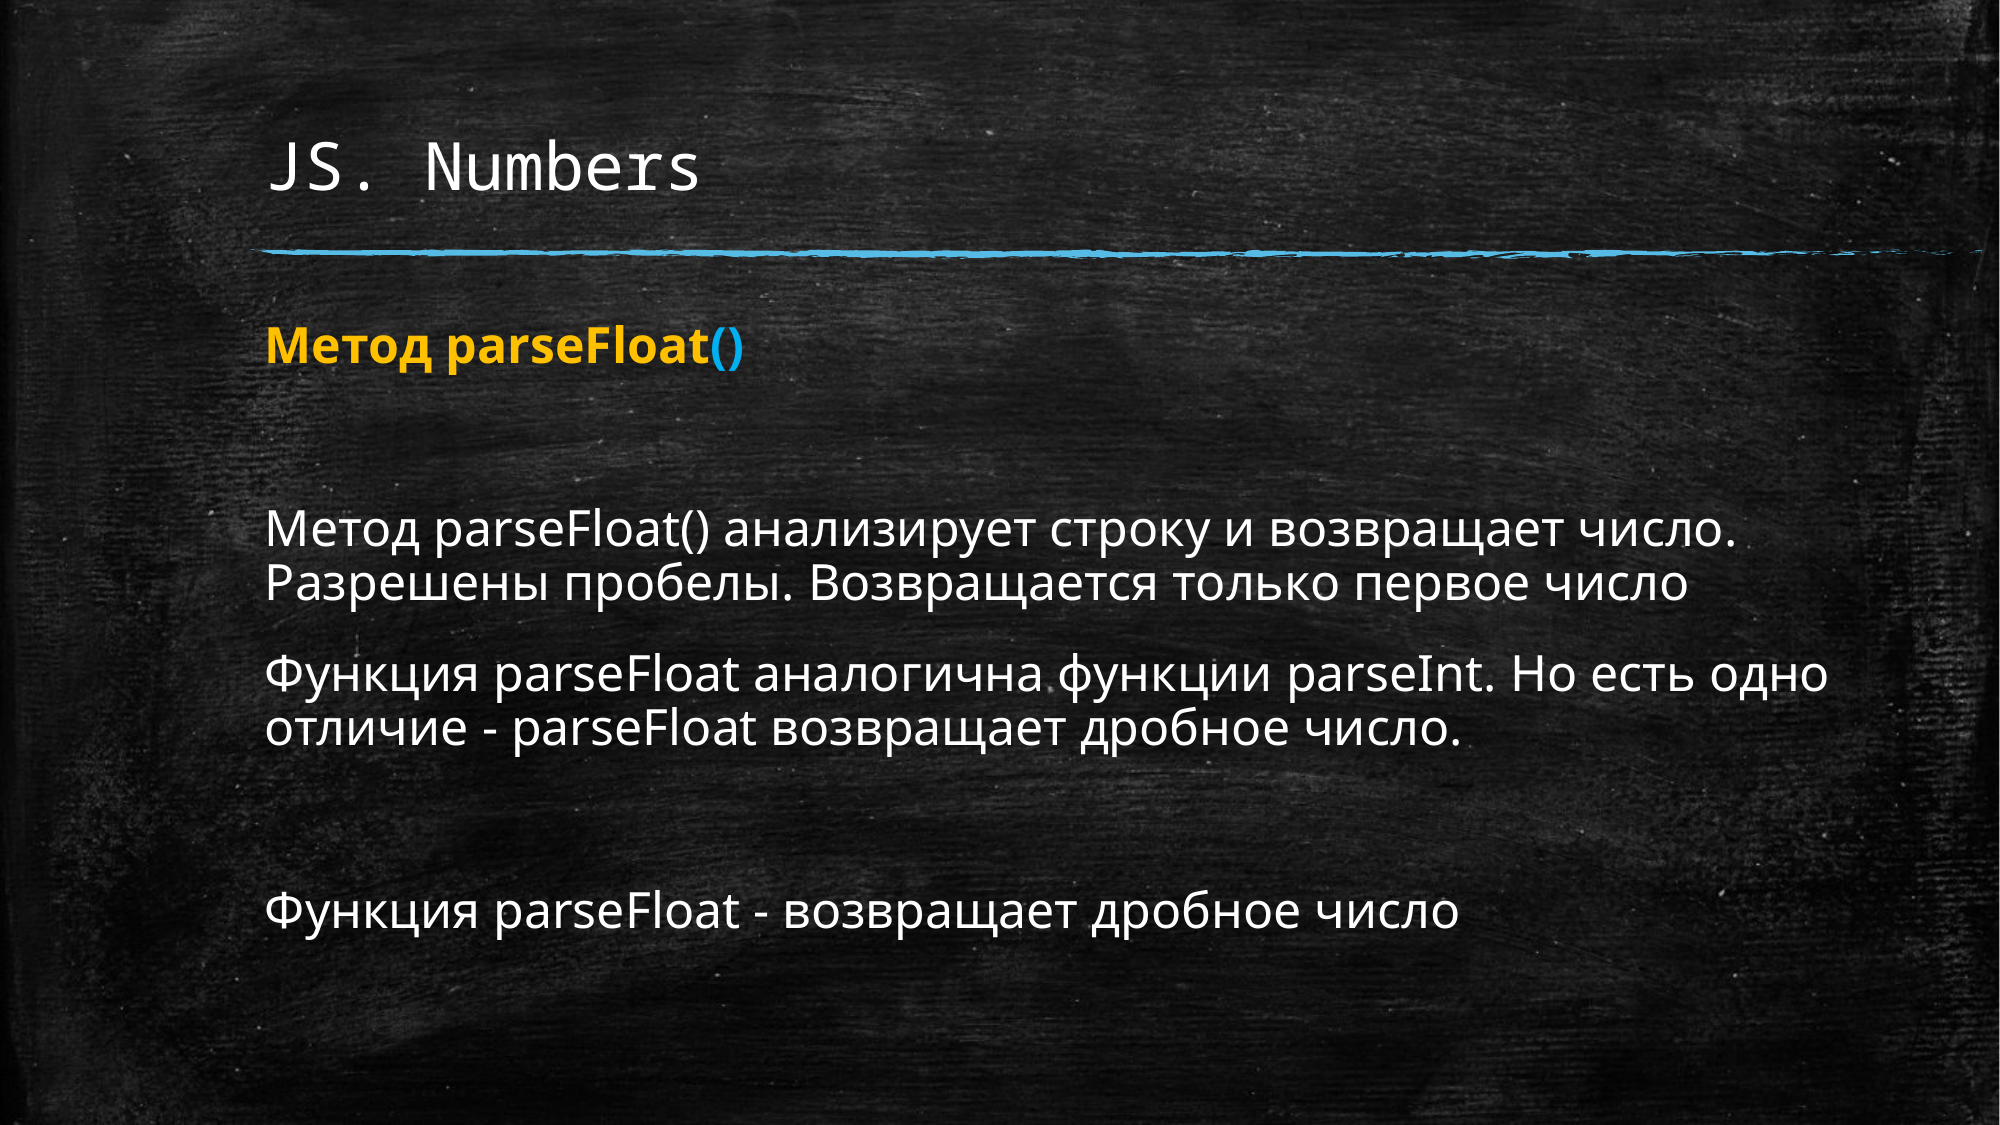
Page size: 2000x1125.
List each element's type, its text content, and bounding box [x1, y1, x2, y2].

title JS. Numbers [249, 45, 1750, 213]
list Метод parseFloat() Метод parseFloat() анализирует строку и возвращает число. Разрешены пробелы. Возвращается только первое число Функция parseFloat аналогична функции parseInt. Но есть одно отличие - parseFloat возвращает дробное число. Функция parseFloat - возвращает дробное число [249, 312, 1910, 1059]
